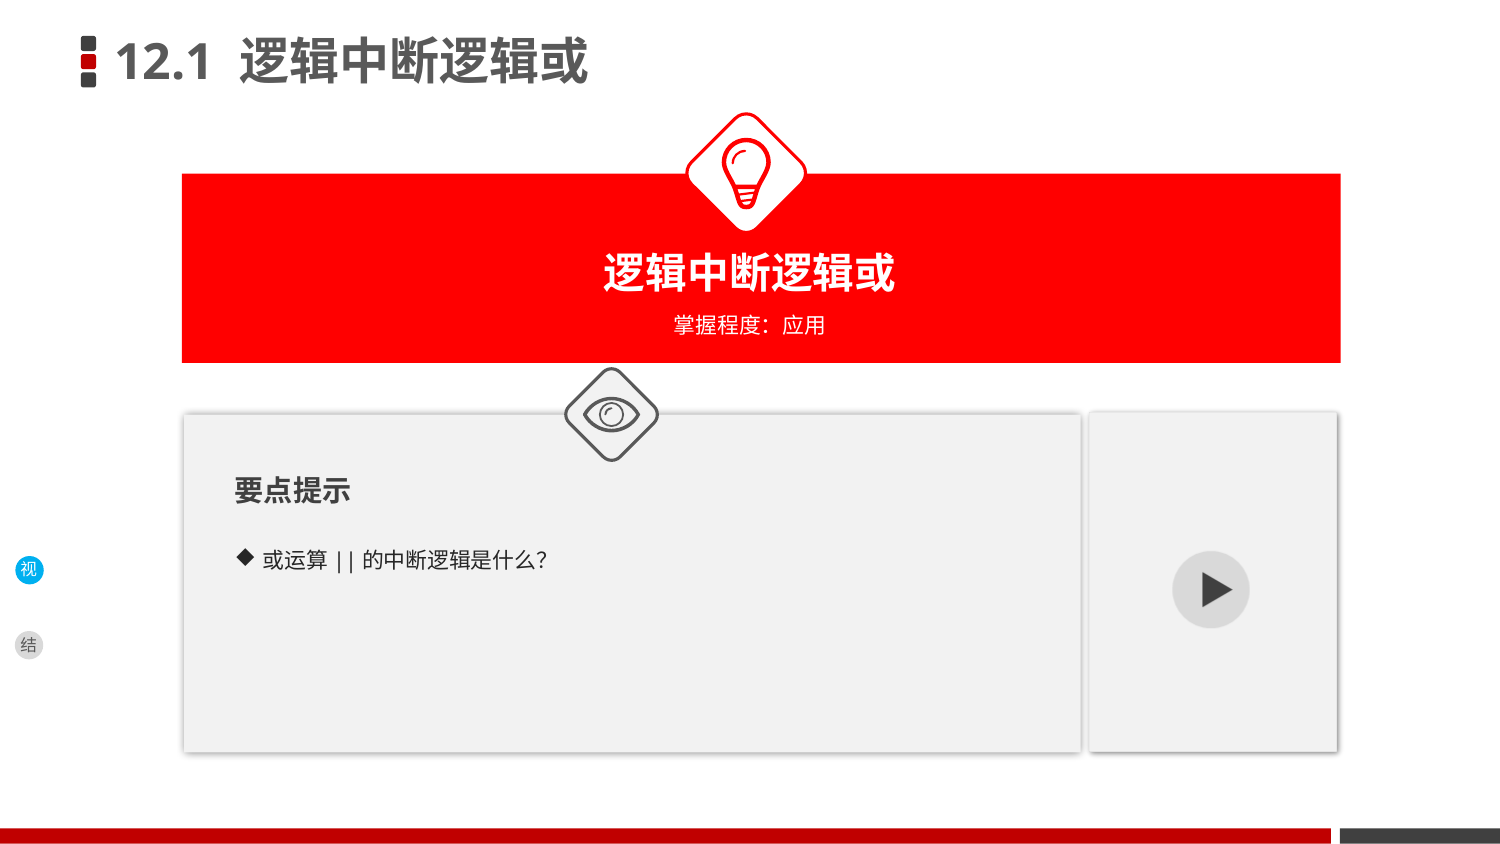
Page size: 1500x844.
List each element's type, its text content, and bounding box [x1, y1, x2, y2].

text_box [684, 130, 808, 235]
text_box 要点提示 [219, 465, 797, 515]
text_box 12.1 逻辑中断逻辑或 [103, 0, 987, 130]
text_box 逻辑中断逻辑或 [537, 239, 963, 304]
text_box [5, 551, 54, 588]
text_box [182, 412, 1077, 755]
text_box 掌握程度：应用 [496, 304, 1004, 346]
text_box [180, 172, 1343, 365]
text_box 或运算||的中断逻辑是什么？ [219, 526, 786, 581]
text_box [721, 137, 771, 210]
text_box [575, 378, 648, 451]
picture [1082, 405, 1348, 762]
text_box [5, 626, 54, 663]
